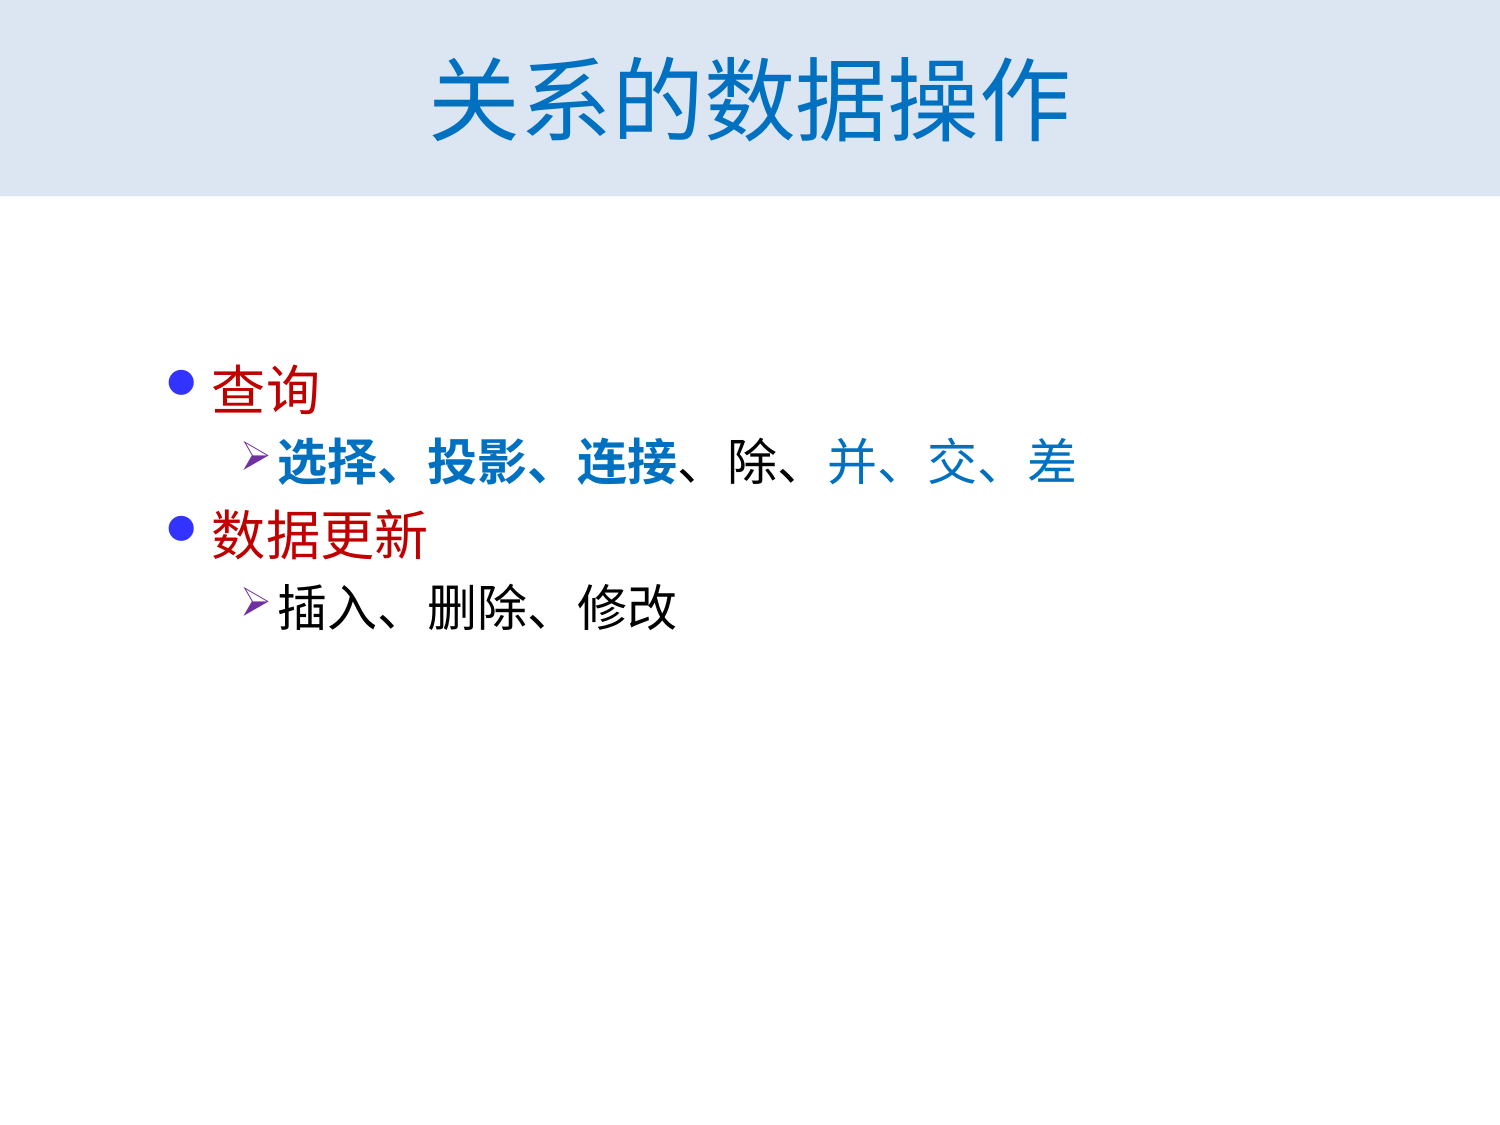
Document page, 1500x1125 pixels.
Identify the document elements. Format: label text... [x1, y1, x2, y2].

title 关系的数据操作 [0, 0, 1500, 197]
list 查询 选择、投影、连接、除、并、交、差 数据更新 插入、删除、修改 [74, 262, 1426, 1006]
